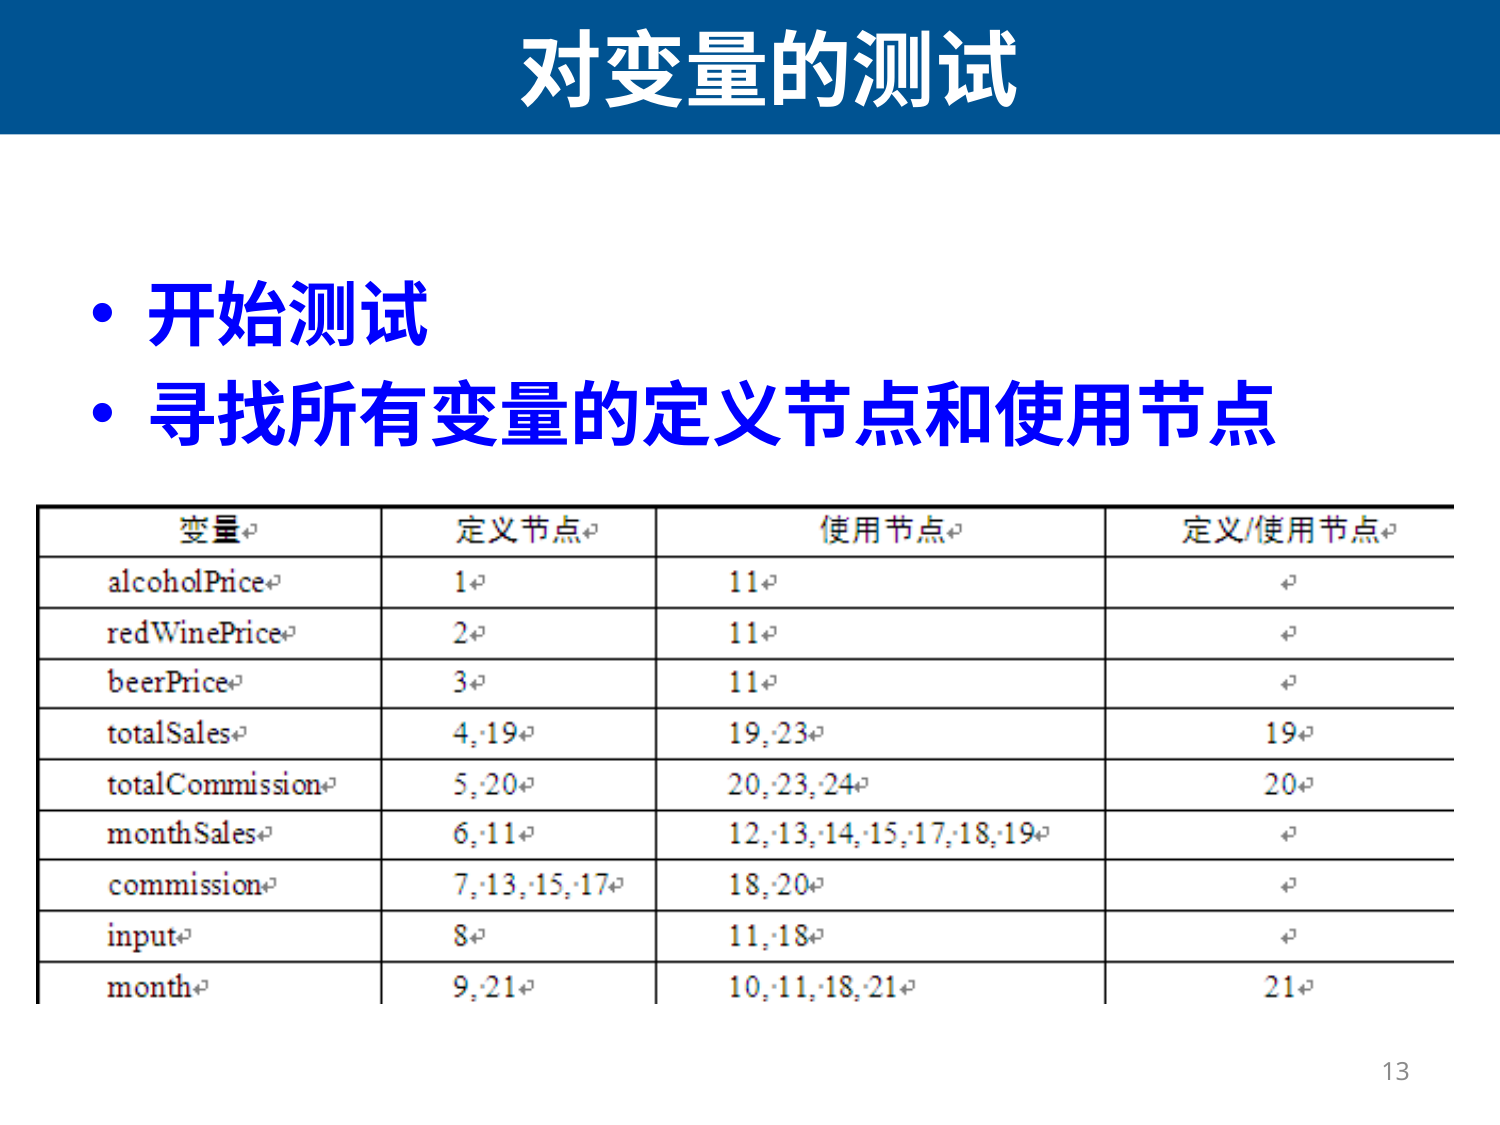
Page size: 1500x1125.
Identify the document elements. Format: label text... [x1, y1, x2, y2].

picture [35, 503, 1454, 1005]
slide_number 13 [1074, 1042, 1425, 1103]
list 开始测试 寻找所有变量的定义节点和使用节点 [75, 262, 1425, 502]
title 对变量的测试 [0, 0, 1500, 135]
